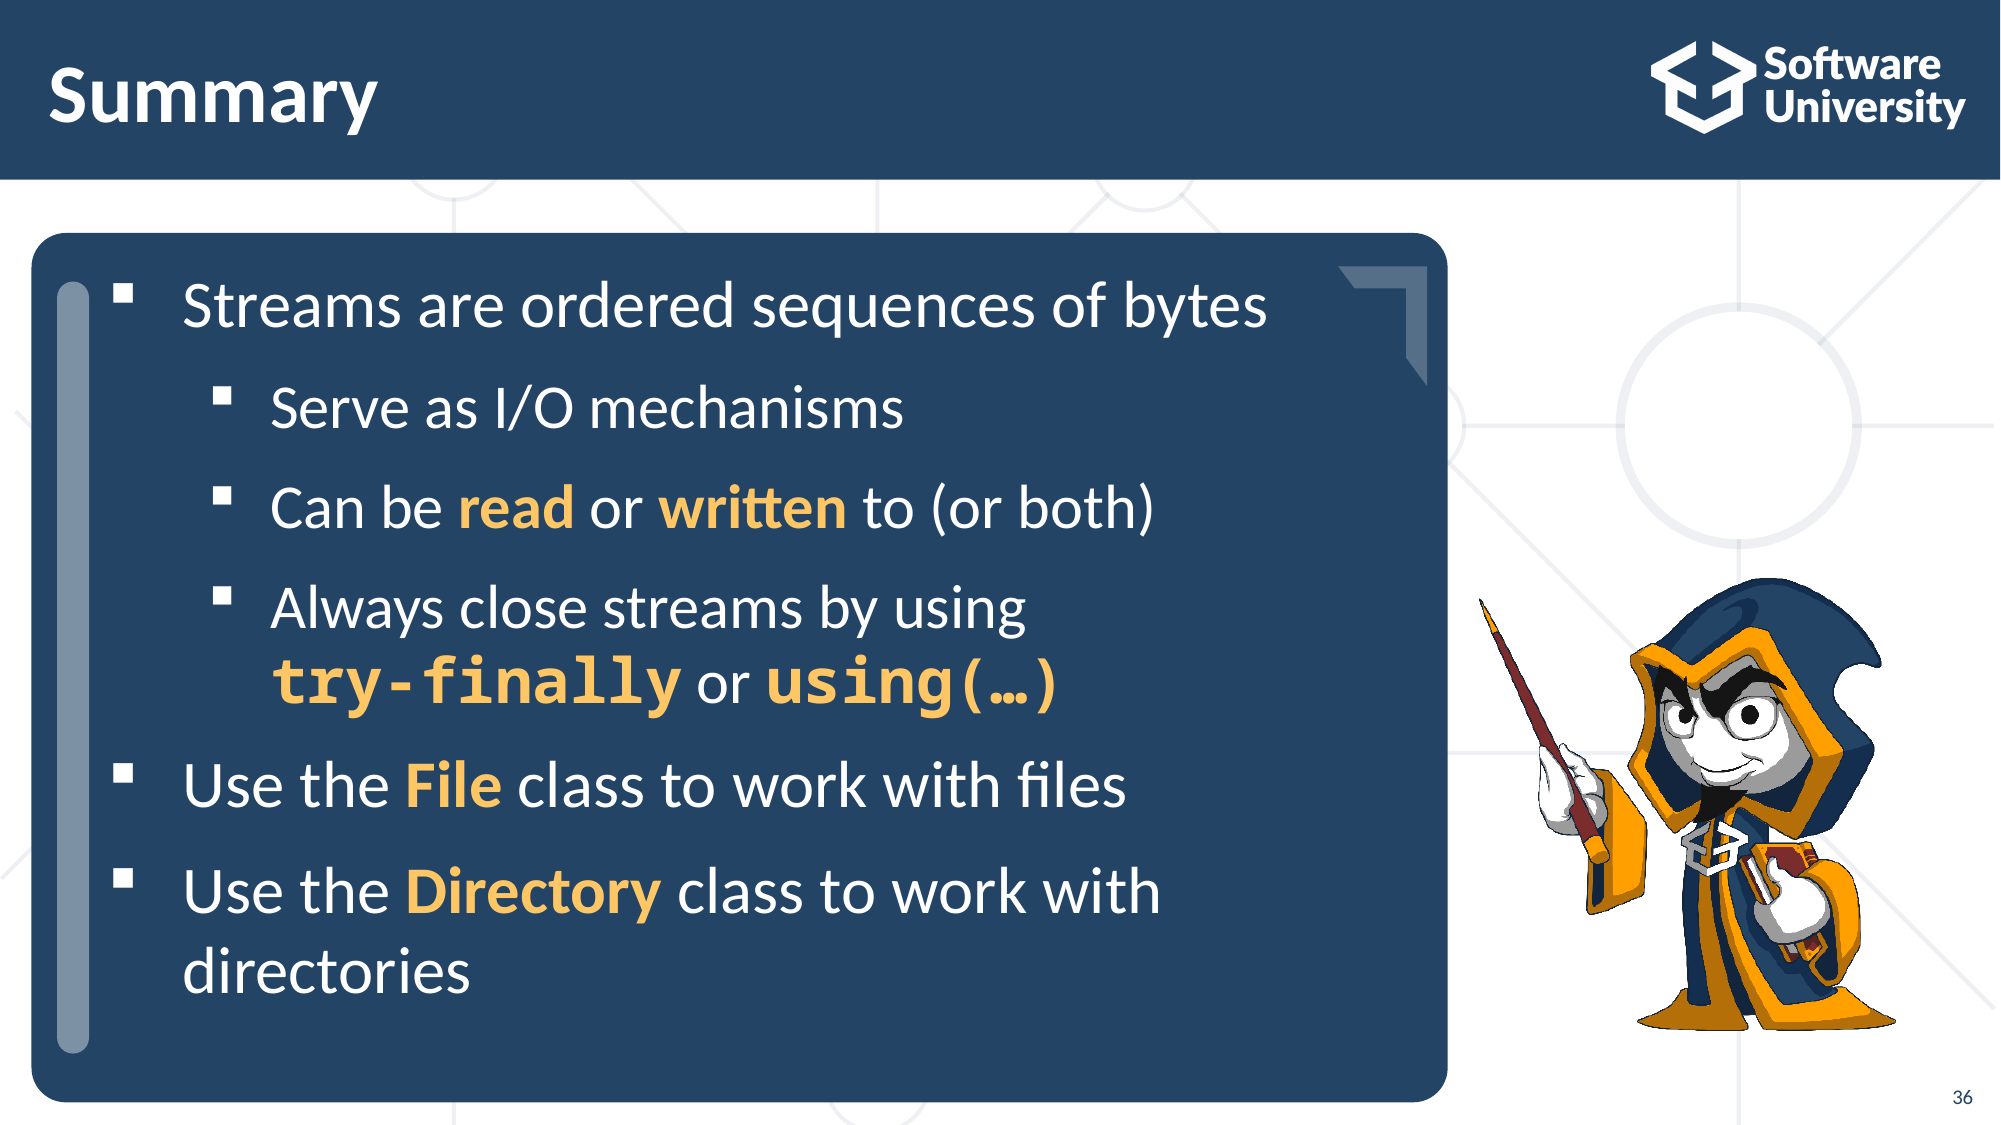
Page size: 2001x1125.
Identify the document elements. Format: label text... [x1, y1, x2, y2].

picture [1463, 537, 1937, 1050]
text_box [31, 232, 1448, 1103]
title Summary [31, 16, 1625, 162]
picture [1651, 41, 1966, 134]
text_box Streams are ordered sequences of bytes Serve as I/O mechanisms Can be read or written to (or both) Always close streams by using try-finally or using(…) Use the File class to work with files Use the Directory class to work with directories [1450, 255, 2000, 1109]
slide_number 36 [1927, 1067, 1989, 1117]
